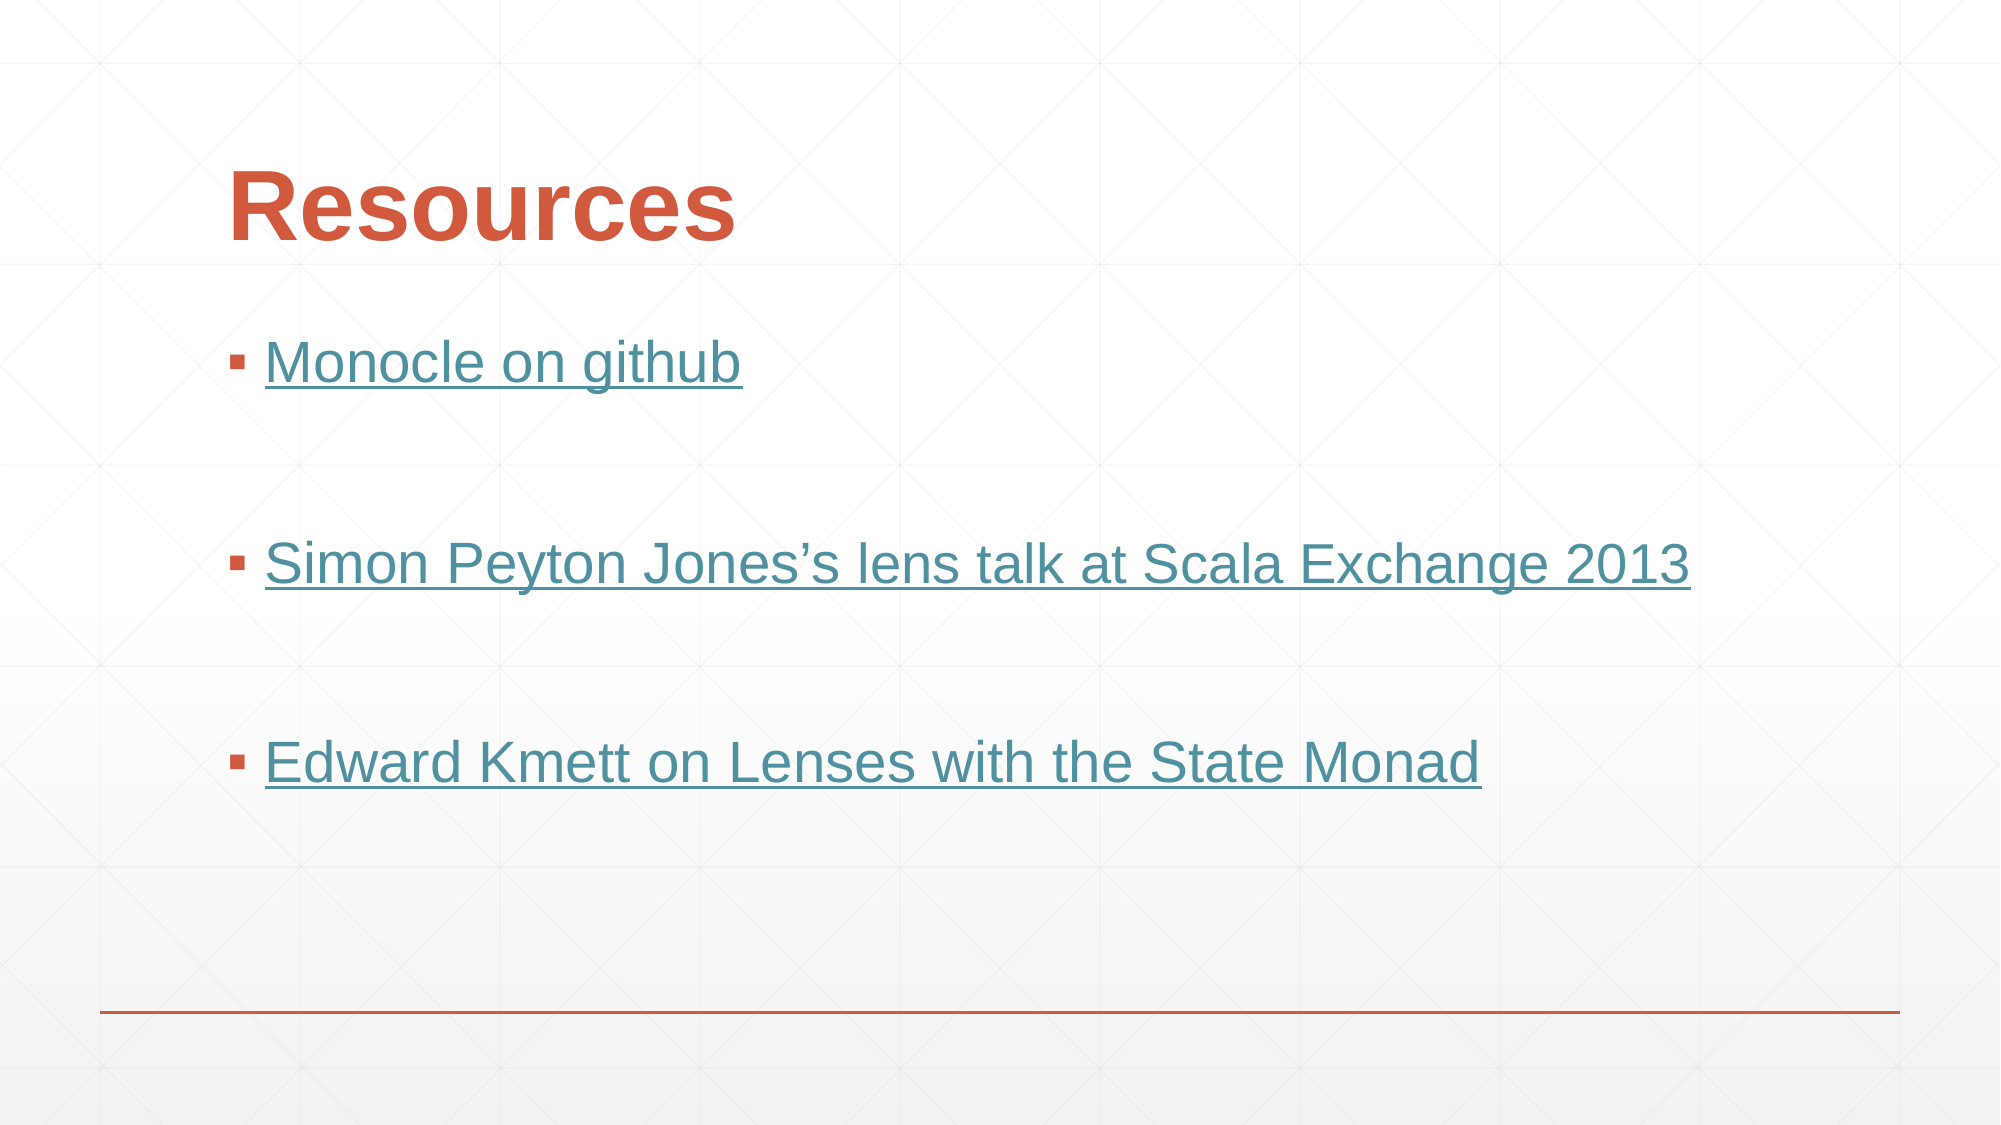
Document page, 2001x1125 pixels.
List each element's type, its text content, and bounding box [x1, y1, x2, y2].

list Monocle on github Simon Peyton Jones’s lens talk at Scala Exchange 2013 Edward Kmett on Lenses with the State Monad [212, 324, 1788, 950]
title Resources [212, 82, 1788, 271]
